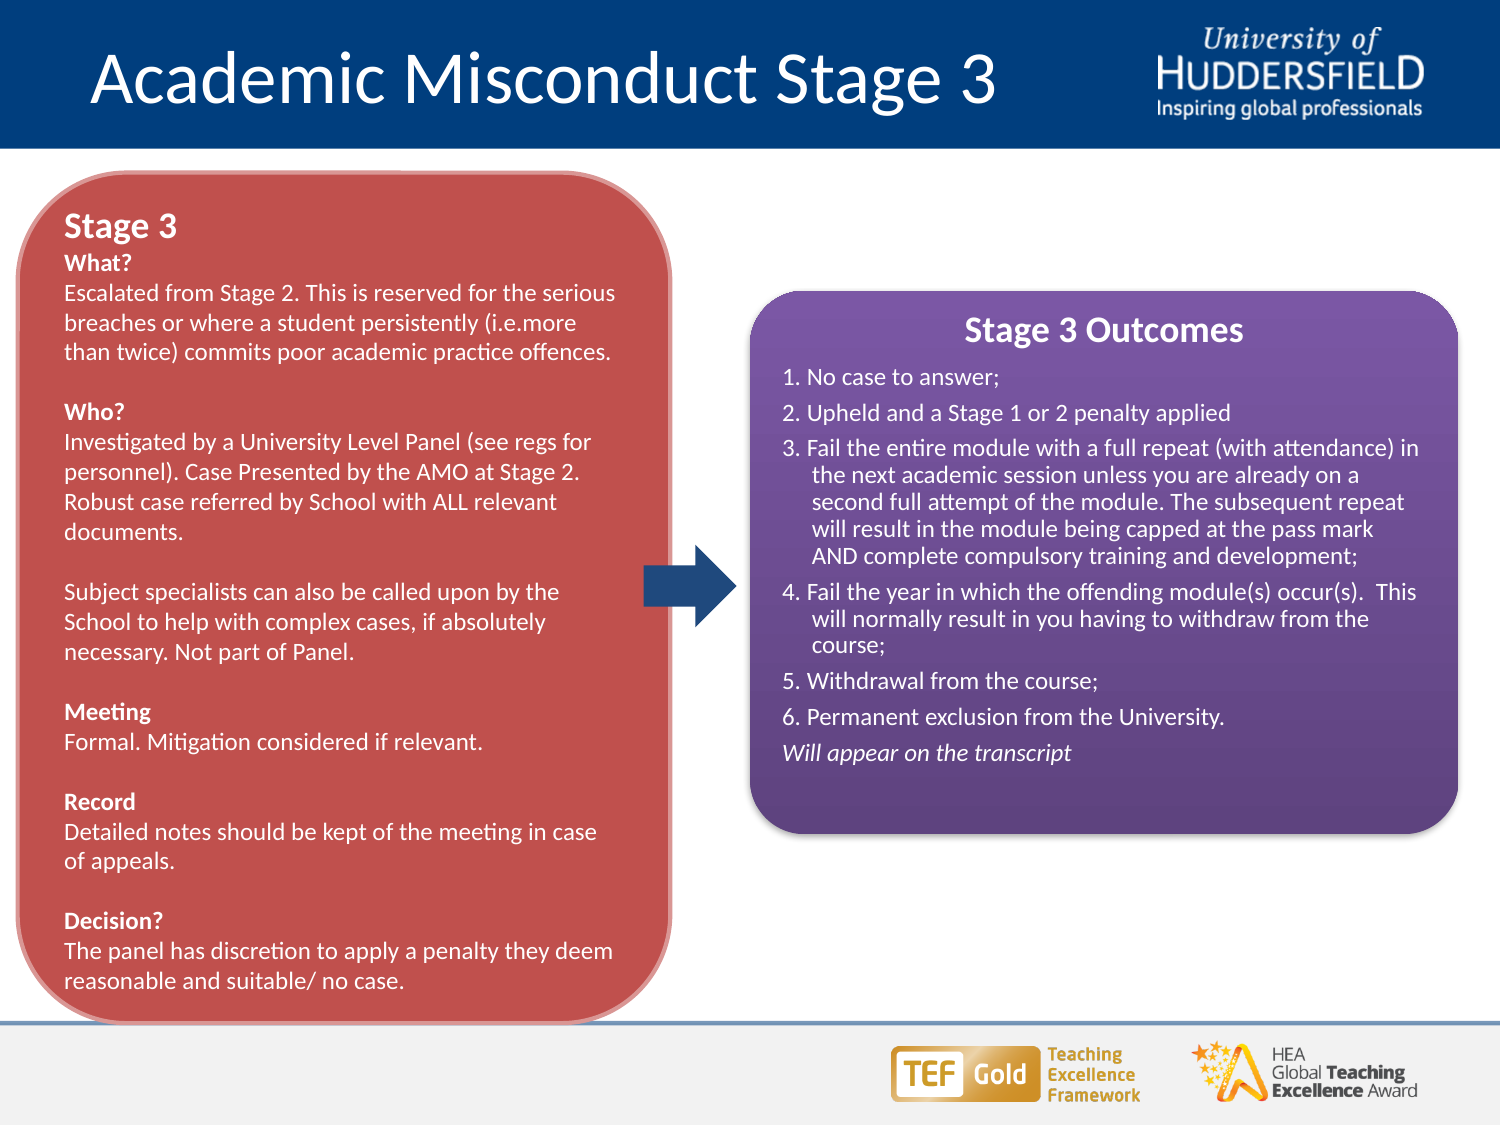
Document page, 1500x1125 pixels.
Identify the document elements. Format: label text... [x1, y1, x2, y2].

title Academic Misconduct Stage 3 [75, 21, 1117, 126]
picture [1187, 1034, 1424, 1112]
picture [891, 1046, 1140, 1102]
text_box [749, 290, 1459, 835]
text_box [641, 542, 739, 630]
picture [1158, 27, 1425, 121]
text_box Stage 3 What? Escalated from Stage 2. This is reserved for the serious breaches or where a student persistently (i.e.more than twice) commits poor academic practice offences. Who? Investigated by a University Level Panel (see regs for personnel). Case Presented by the AMO at Stage 2. Robust case referred by School with ALL relevant documents. Subject specialists can also be called upon by the School to help with complex cases, if absolutely necessary. Not part of Panel. Meeting Formal. Mitigation considered if relevant. Record Detailed notes should be kept of the meeting in case of appeals. Decision? The panel has discretion to apply a penalty they deem reasonable and suitable/ no case. [15, 170, 673, 1026]
